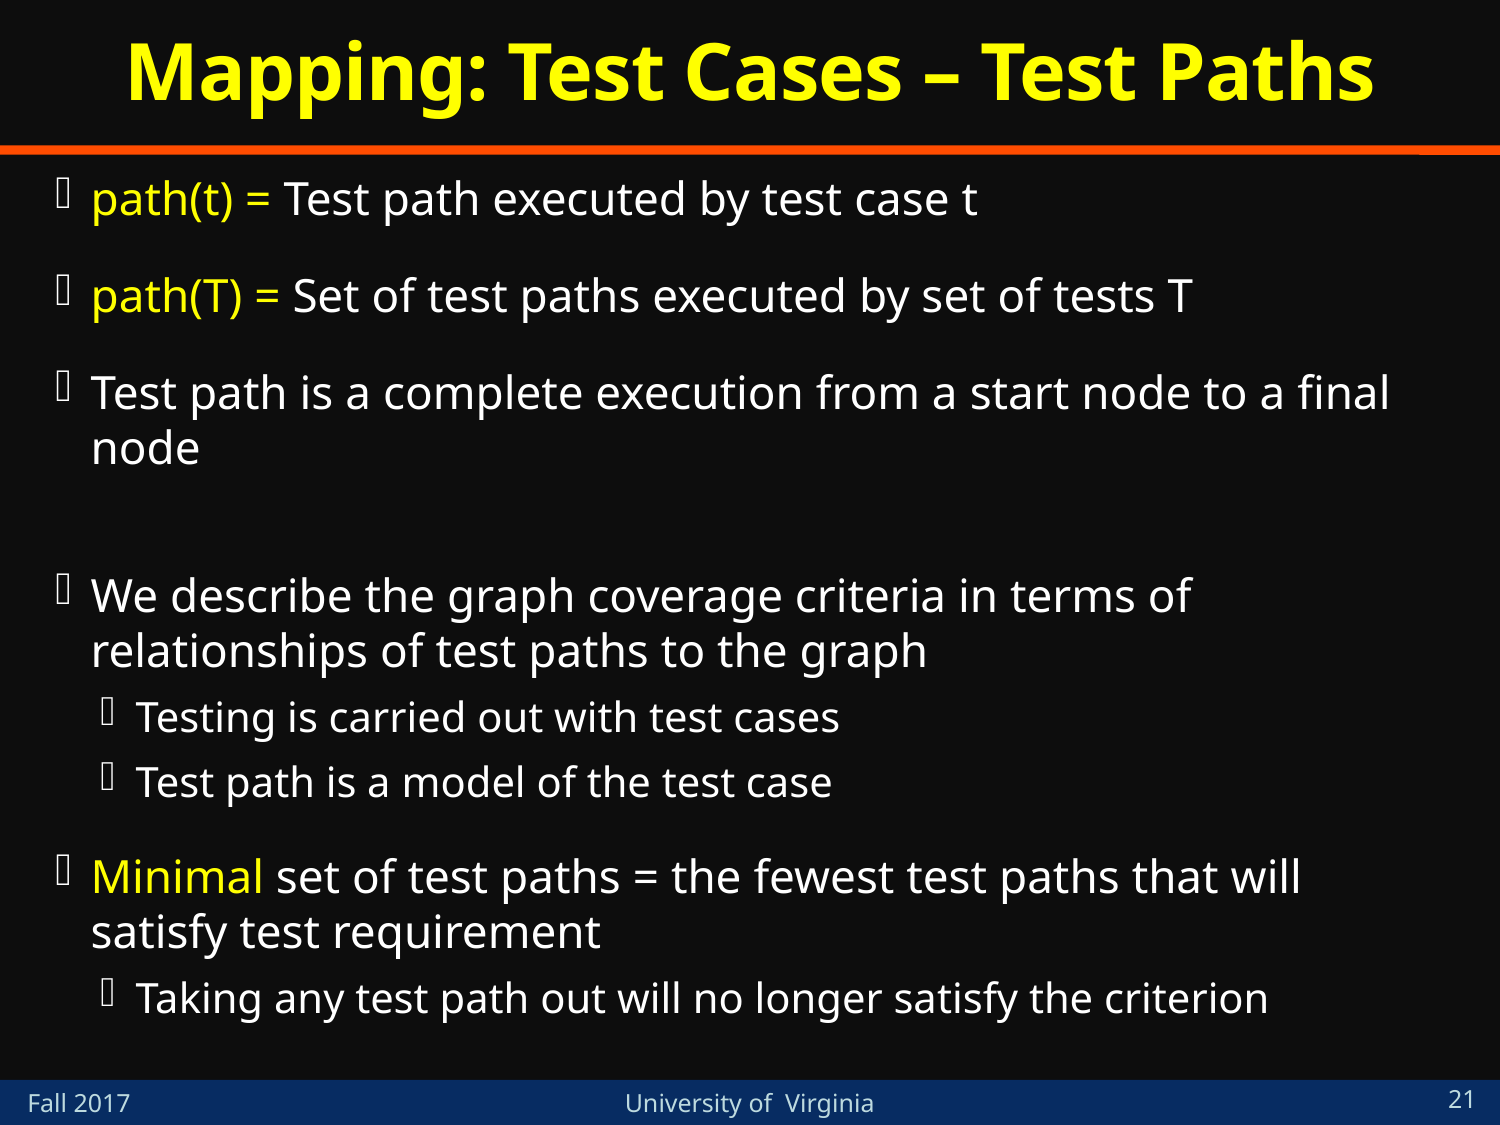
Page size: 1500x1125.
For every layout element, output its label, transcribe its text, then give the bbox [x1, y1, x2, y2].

list path(t) = Test path executed by test case t path(T) = Set of test paths executed by set of tests T Test path is a complete execution from a start node to a final node We describe the graph coverage criteria in terms of relationships of test paths to the graph Testing is carried out with test cases Test path is a model of the test case Minimal set of test paths = the fewest test paths that will satisfy test requirement Taking any test path out will no longer satisfy the criterion [37, 162, 1463, 1025]
title Mapping: Test Cases – Test Paths [0, 0, 1500, 150]
